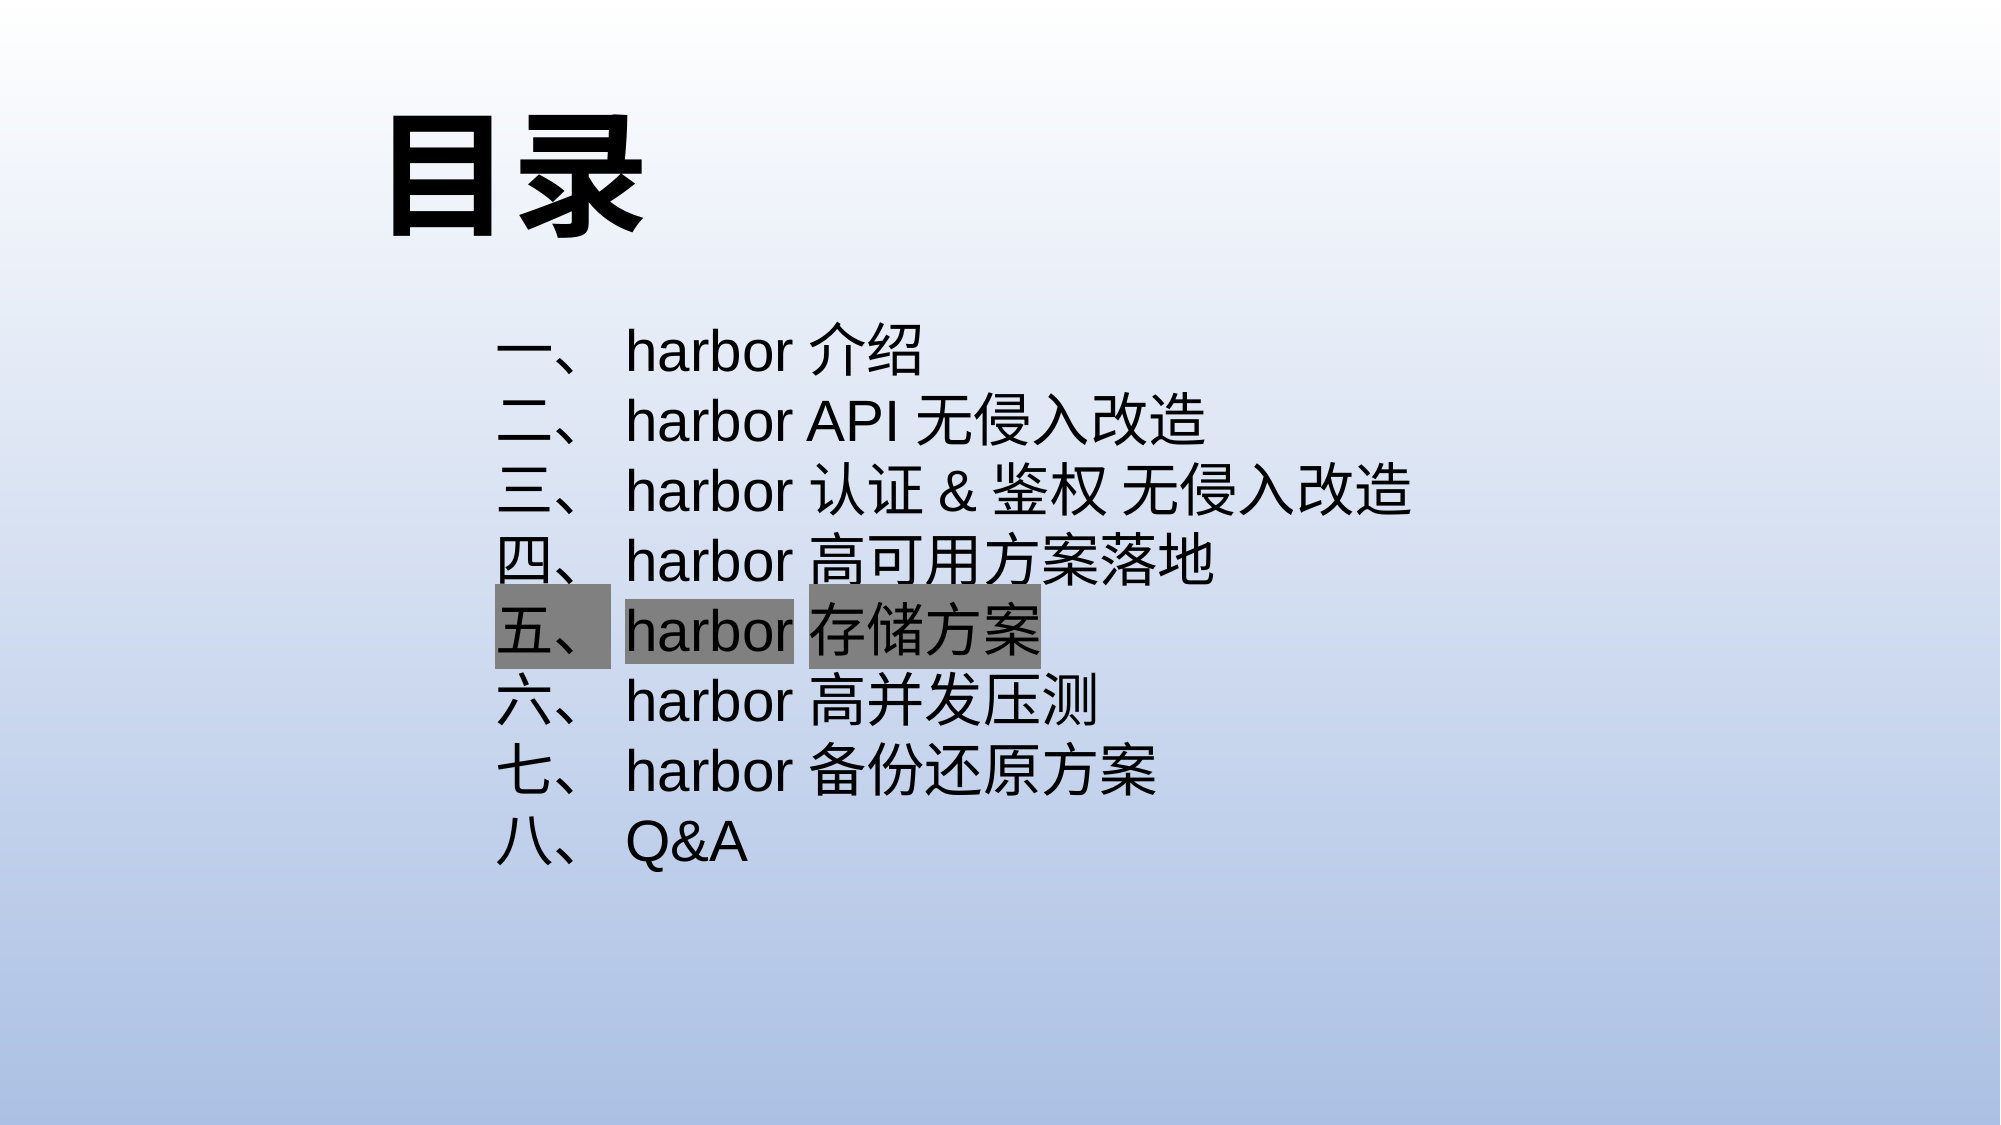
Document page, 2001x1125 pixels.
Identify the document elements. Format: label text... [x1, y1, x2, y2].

text_box 一、harbor介绍 二、harbor API无侵入改造 三、harbor认证&鉴权 无侵入改造 四、harbor高可用方案落地 五、harbor存储方案 六、harbor高并发压测 七、harbor备份还原方案 八、Q&A [480, 306, 1603, 881]
text_box 目录 [360, 80, 1292, 261]
